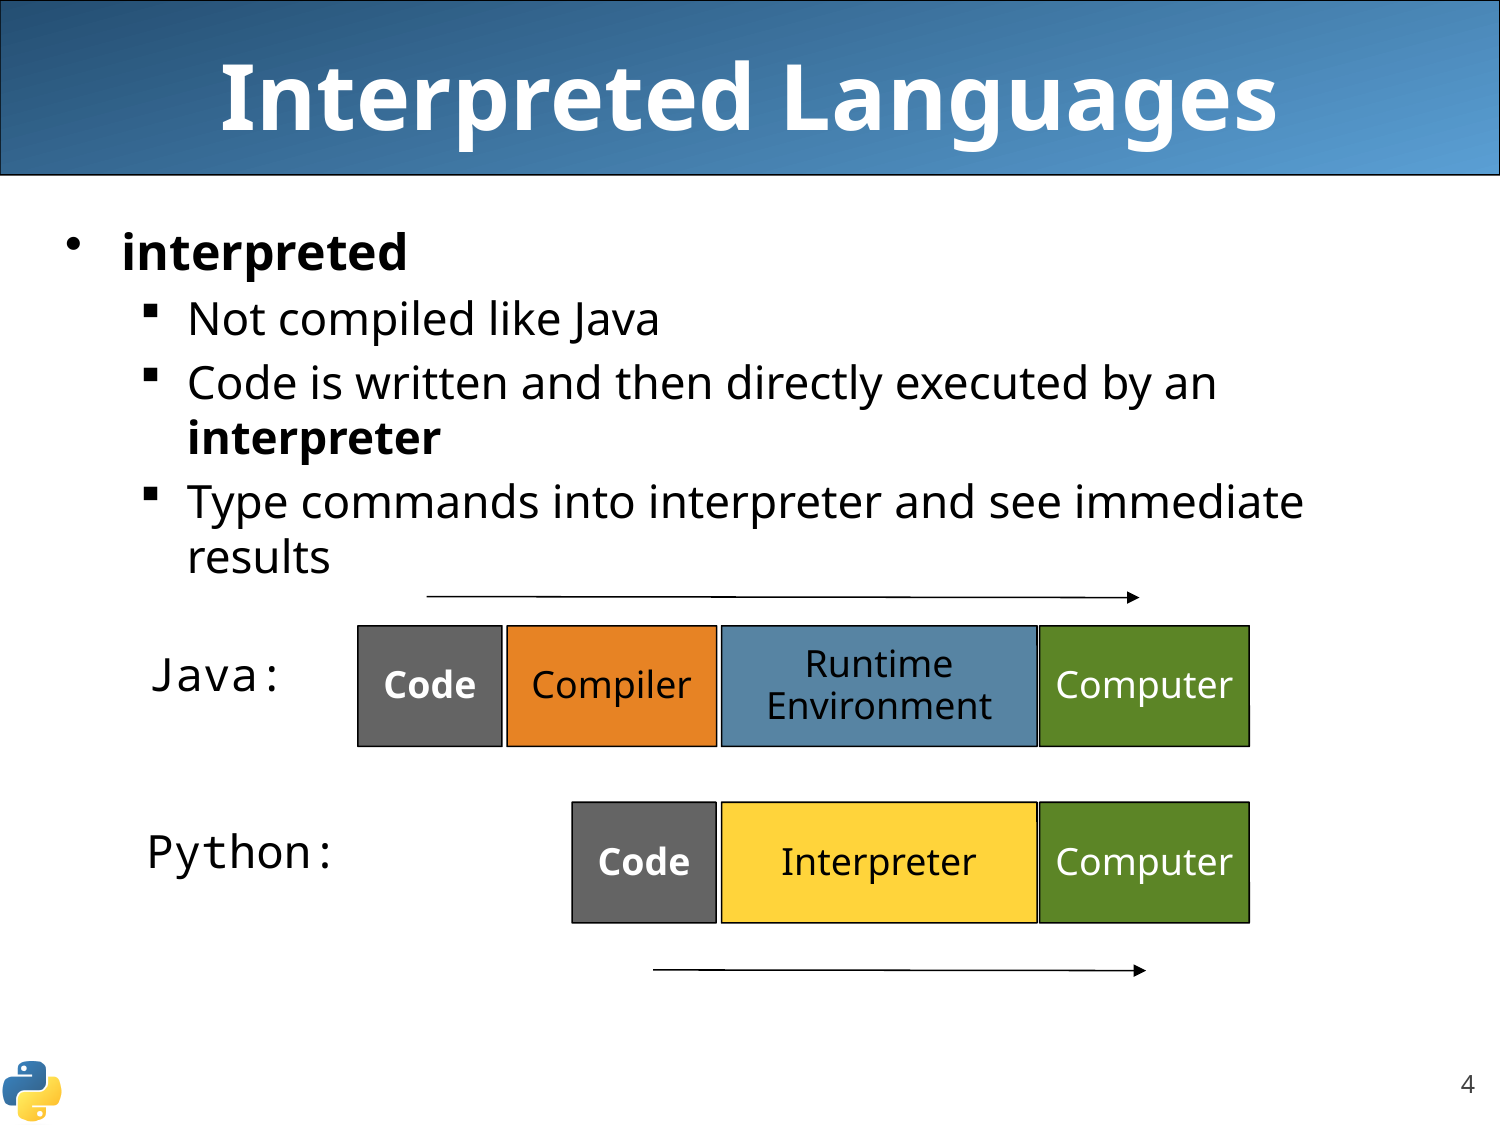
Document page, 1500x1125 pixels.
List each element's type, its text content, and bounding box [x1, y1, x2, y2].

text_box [148, 596, 1250, 971]
picture [0, 1055, 63, 1125]
title Interpreted Languages [75, 0, 1425, 188]
list interpreted Not compiled like Java Code is written and then directly executed by an interpreter Type commands into interpreter and see immediate results [50, 212, 1475, 1025]
